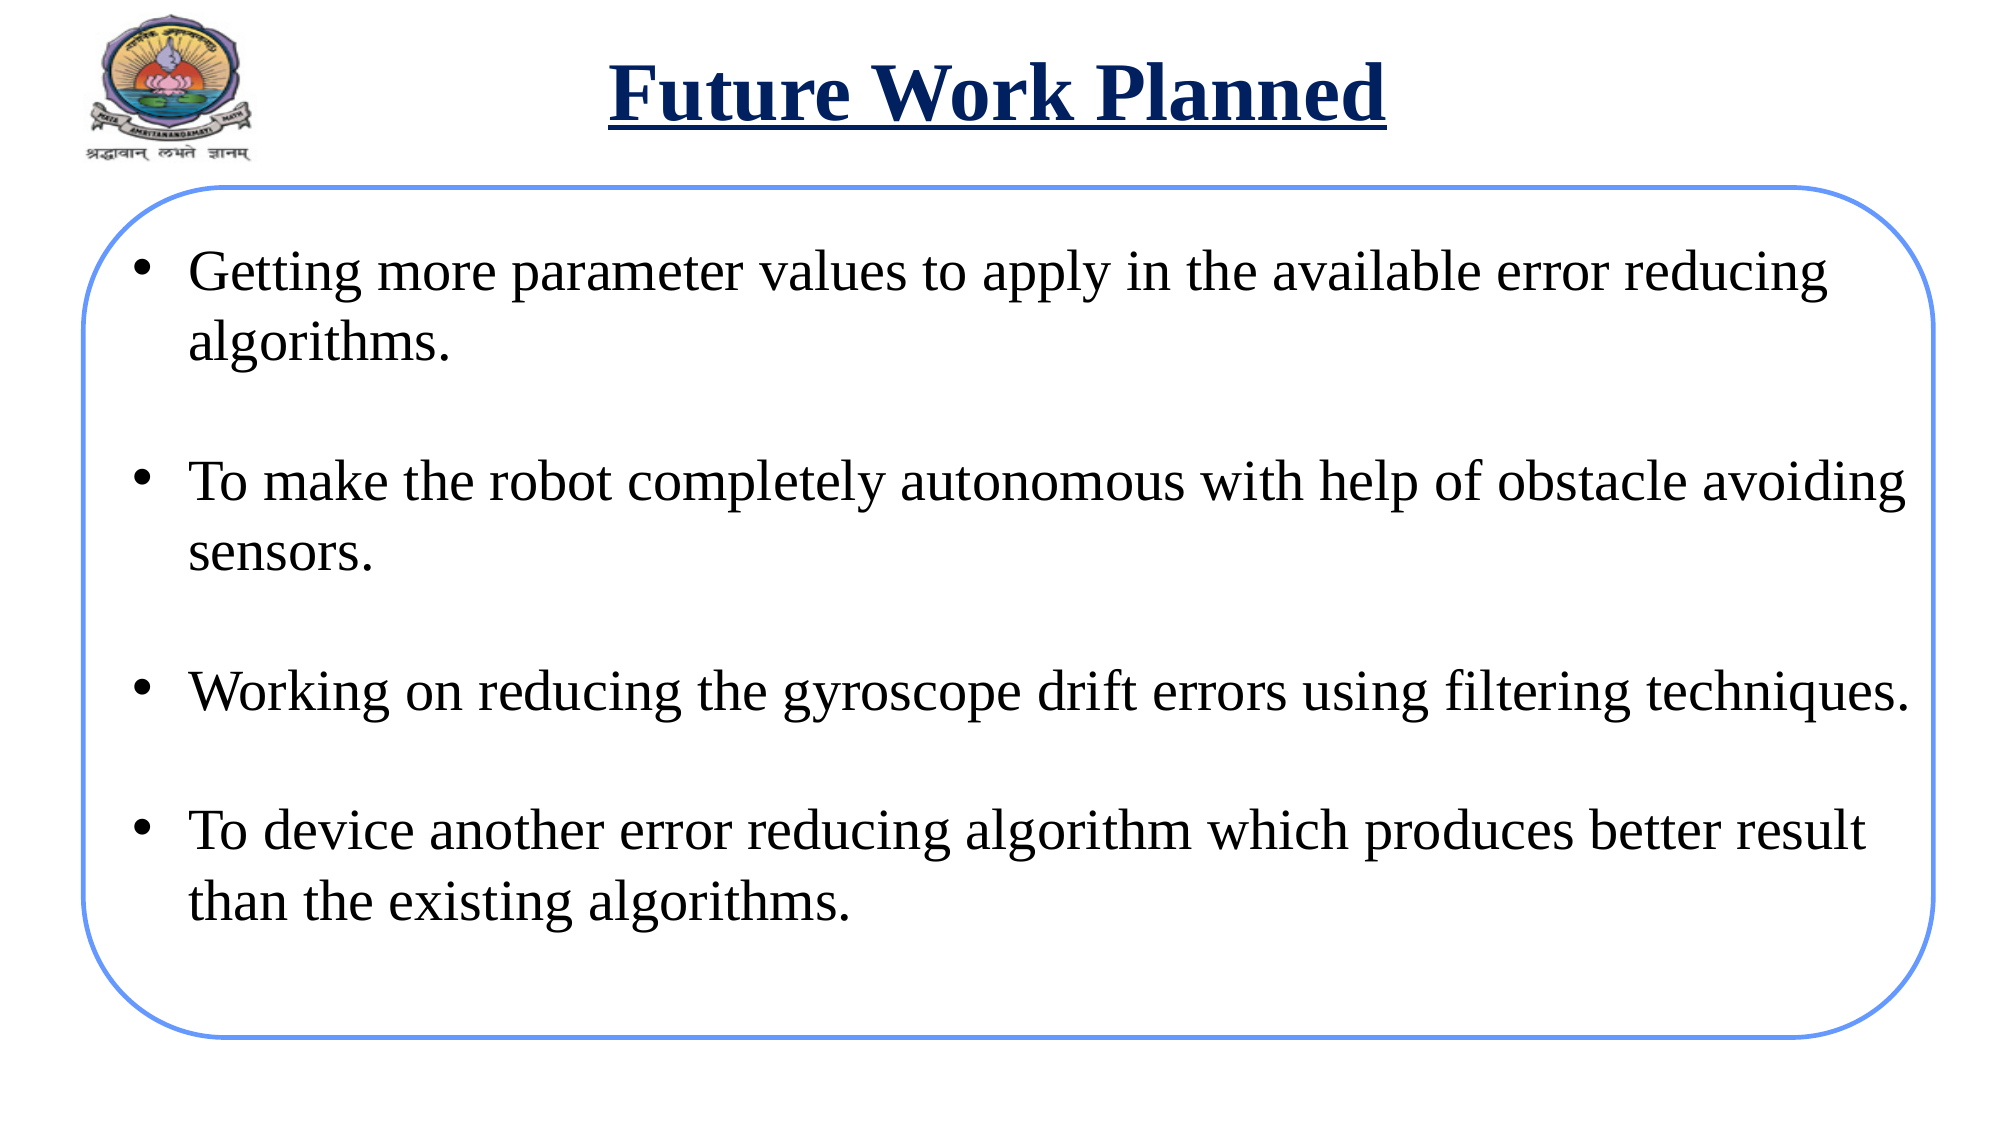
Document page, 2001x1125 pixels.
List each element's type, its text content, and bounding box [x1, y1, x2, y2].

text_box Future Work Planned [187, 29, 1808, 145]
text_box Getting more parameter values to apply in the available error reducing algorithms. To make the robot completely autonomous with help of obstacle avoiding sensors. Working on reducing the gyroscope drift errors using filtering techniques. To device another error reducing algorithm which produces better result than the existing algorithms. [116, 144, 1932, 1125]
picture [83, 12, 257, 163]
